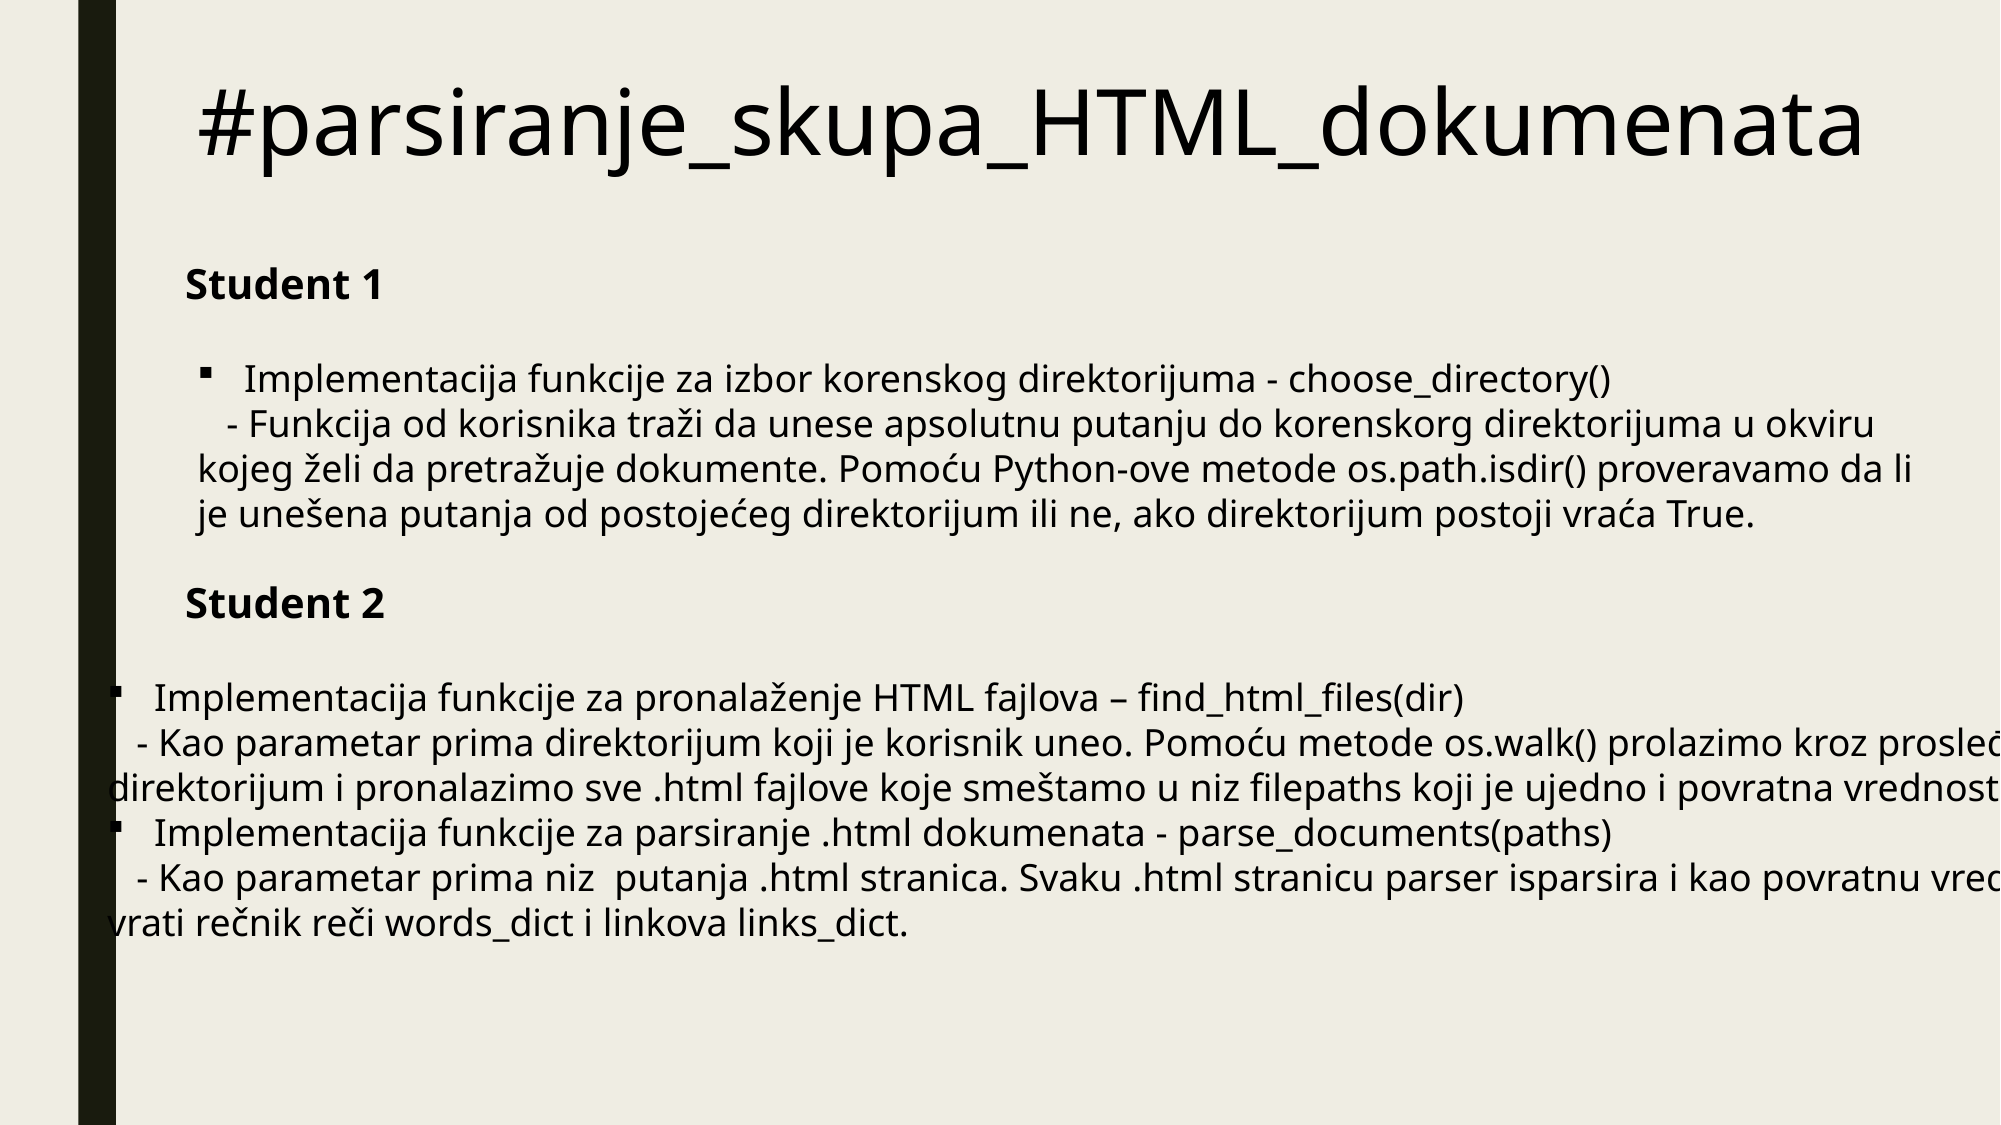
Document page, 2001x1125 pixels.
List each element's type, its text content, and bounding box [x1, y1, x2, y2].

text_box Student 2 [170, 569, 400, 634]
text_box Student 1 [170, 250, 400, 316]
text_box Implementacija funkcije za pronalaženje HTML fajlova – find_html_files(dir) - Kao parametar prima direktorijum koji je korisnik uneo. Pomoću metode os.walk() prolazimo kroz prosleđeni direktorijum i pronalazimo sve .html fajlove koje smeštamo u niz filepaths koji je ujedno i povratna vrednost f-je. Implementacija funkcije za parsiranje .html dokumenata - parse_documents(paths) - Kao parametar prima niz putanja .html stranica. Svaku .html stranicu parser isparsira i kao povratnu vrednost vrati rečnik reči words_dict i linkova links_dict. [92, 666, 2000, 952]
text_box Implementacija funkcije za izbor korenskog direktorijuma - choose_directory() - Funkcija od korisnika traži da unese apsolutnu putanju do korenskorg direktorijuma u okviru kojeg želi da pretražuje dokumente. Pomoću Python-ove metode os.path.isdir() proveravamo da li je unešena putanja od postojećeg direktorijum ili ne, ako direktorijum postoji vraća True. [182, 347, 1970, 543]
text_box #parsiranje_skupa_HTML_dokumenata [182, 56, 1887, 227]
